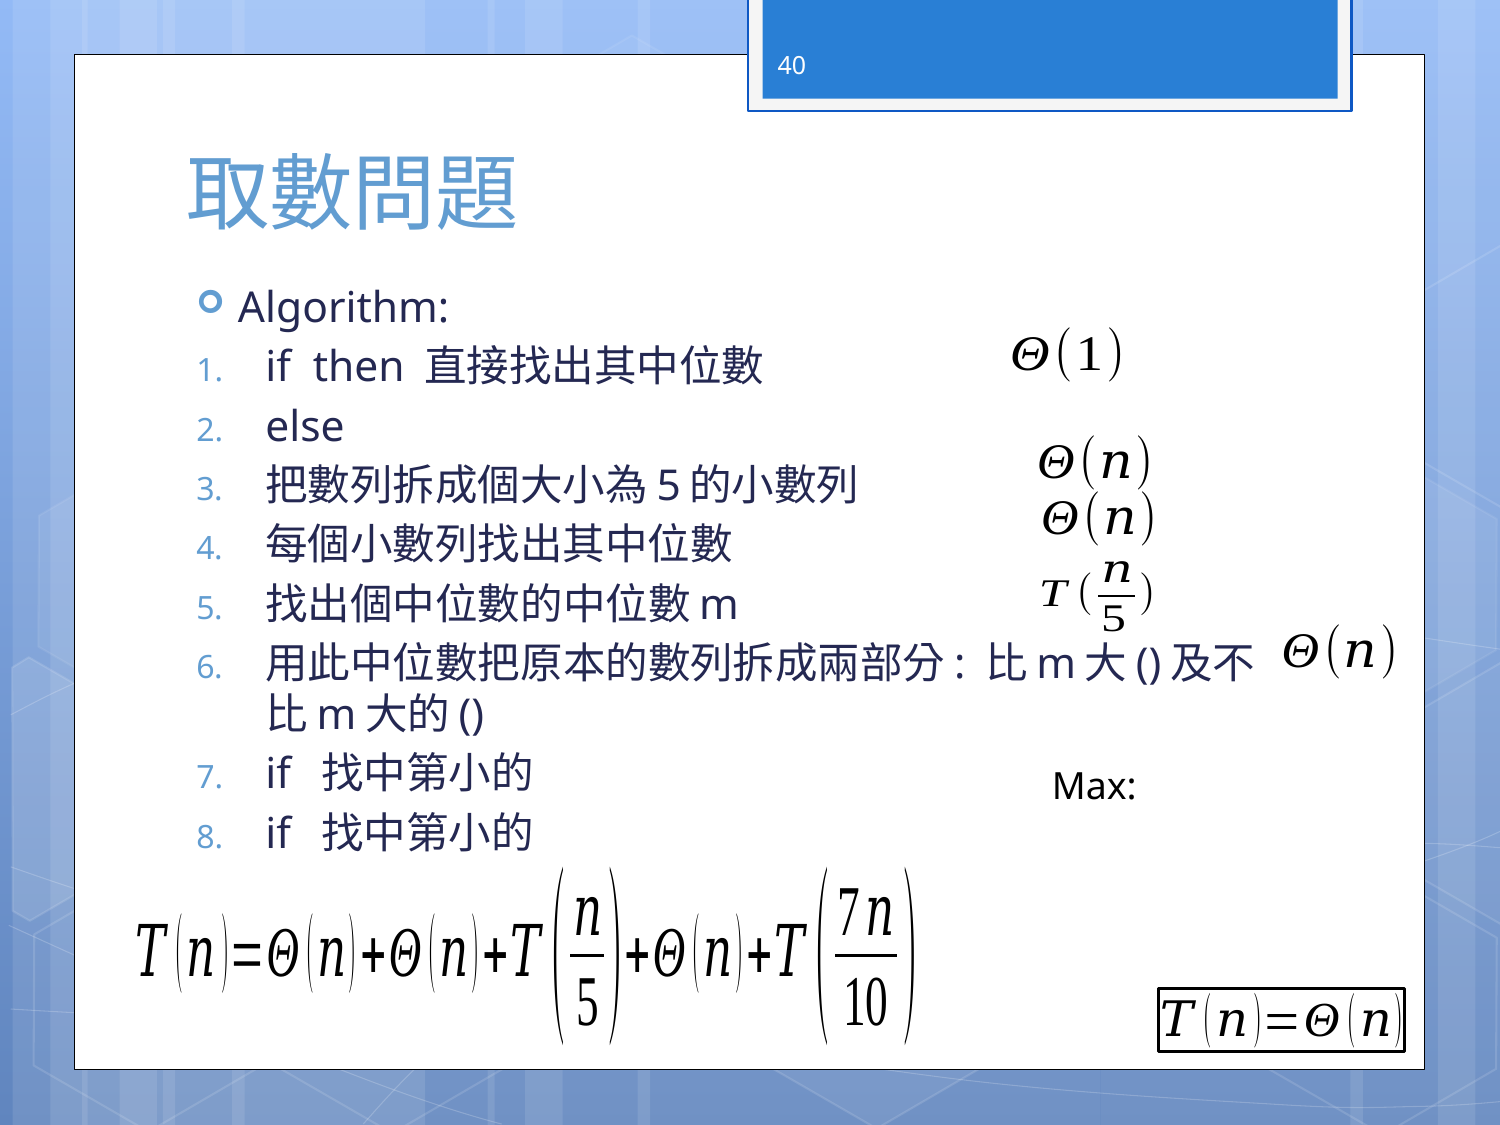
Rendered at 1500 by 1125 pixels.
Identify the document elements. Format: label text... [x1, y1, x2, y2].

slide_number 40 [762, 36, 982, 97]
title 取數問題 [171, 59, 1324, 248]
